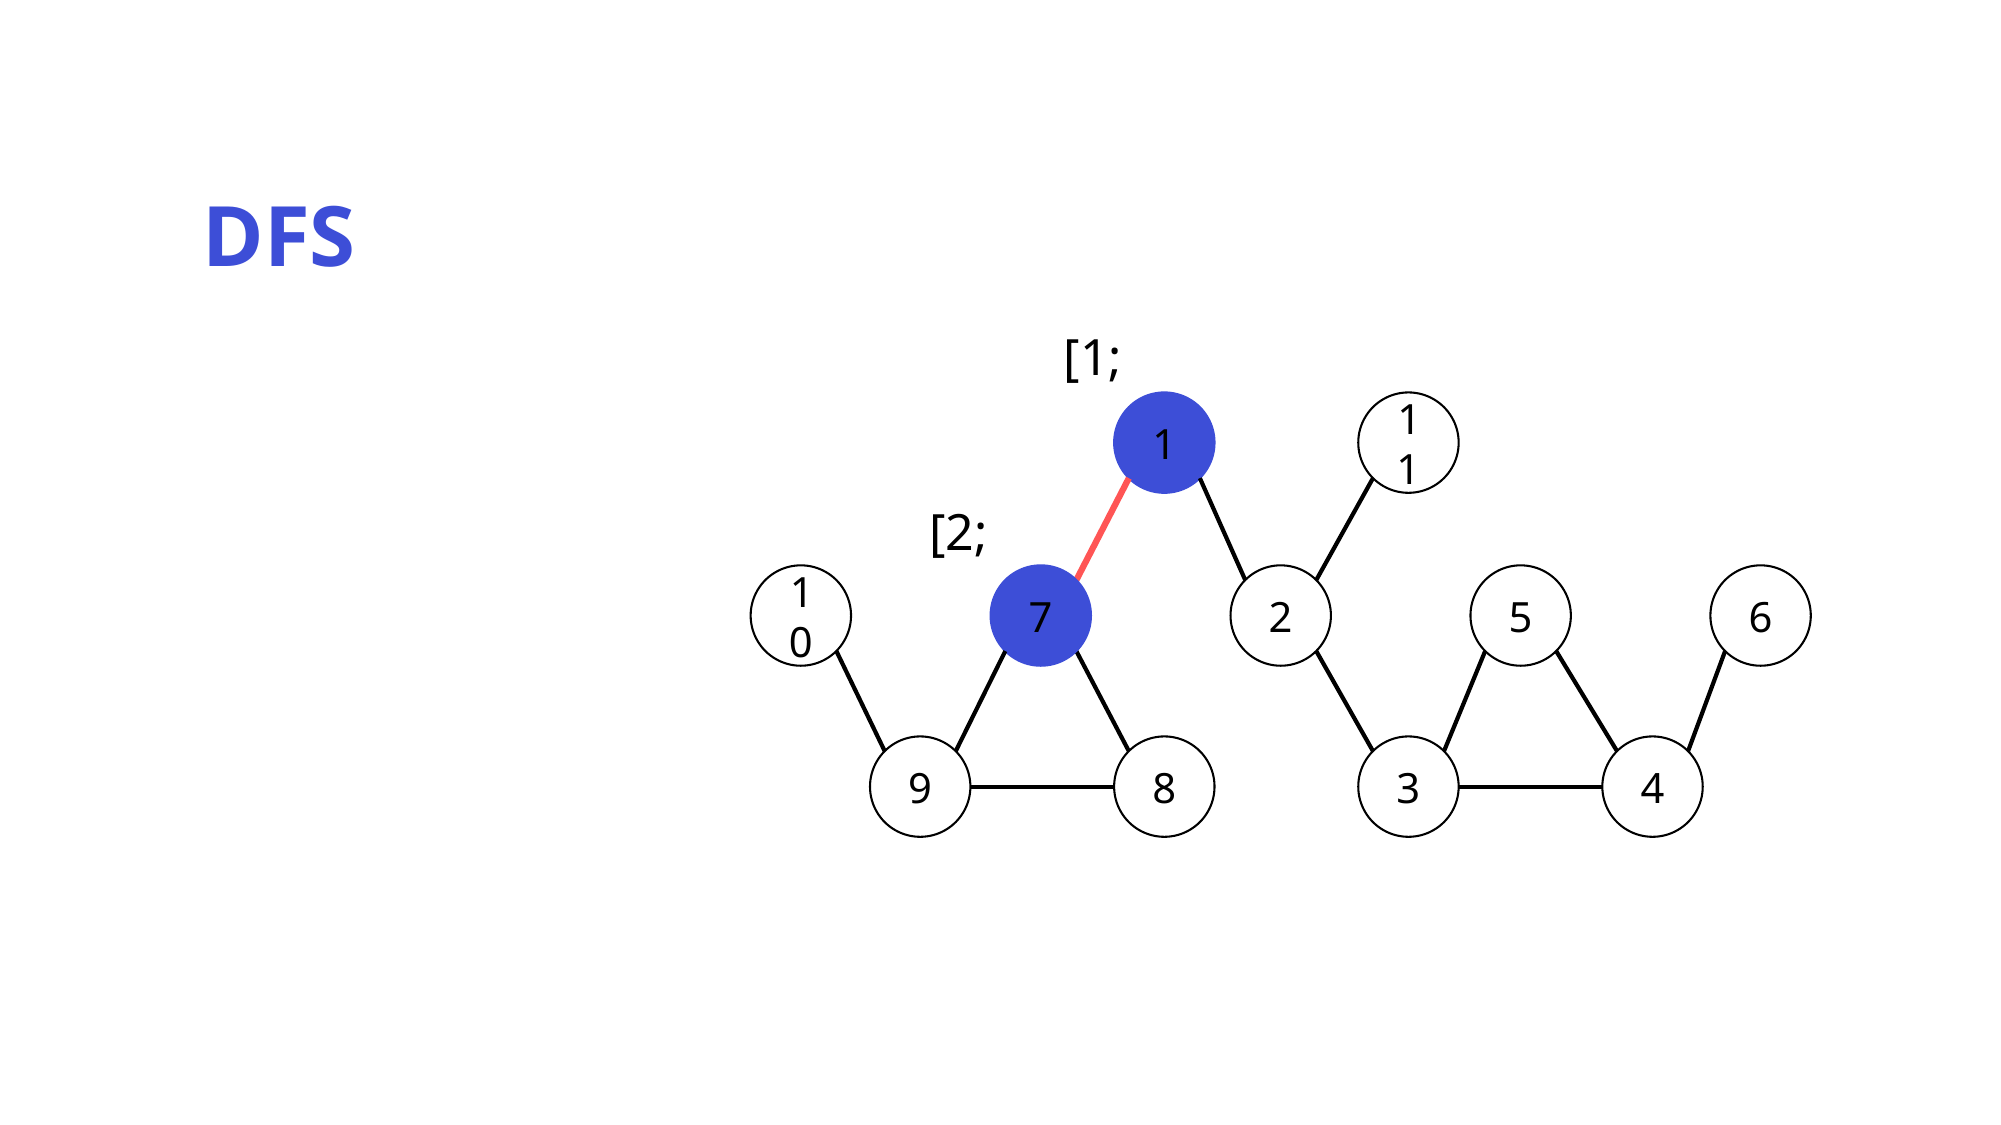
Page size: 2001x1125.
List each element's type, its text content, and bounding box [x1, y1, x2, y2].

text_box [1199, 478, 1246, 581]
text_box 7 [989, 568, 1093, 667]
text_box 6 [1709, 564, 1812, 667]
text_box 1 [1113, 394, 1216, 494]
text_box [1556, 651, 1618, 752]
text_box DFS [187, 187, 1816, 307]
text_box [955, 651, 1006, 752]
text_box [836, 651, 885, 752]
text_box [1443, 651, 1486, 752]
text_box [1; [1049, 318, 1216, 394]
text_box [1316, 478, 1374, 581]
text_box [1688, 651, 1726, 752]
text_box 10 [749, 564, 853, 667]
text_box 8 [1113, 735, 1216, 838]
text_box 2 [1229, 564, 1332, 667]
text_box [2; [914, 492, 1076, 568]
text_box 9 [868, 735, 972, 838]
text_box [1076, 478, 1129, 581]
text_box 5 [1469, 564, 1572, 667]
text_box 11 [1357, 391, 1460, 494]
text_box 3 [1357, 735, 1460, 838]
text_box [1076, 651, 1129, 752]
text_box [1316, 651, 1374, 752]
text_box 4 [1601, 735, 1704, 838]
